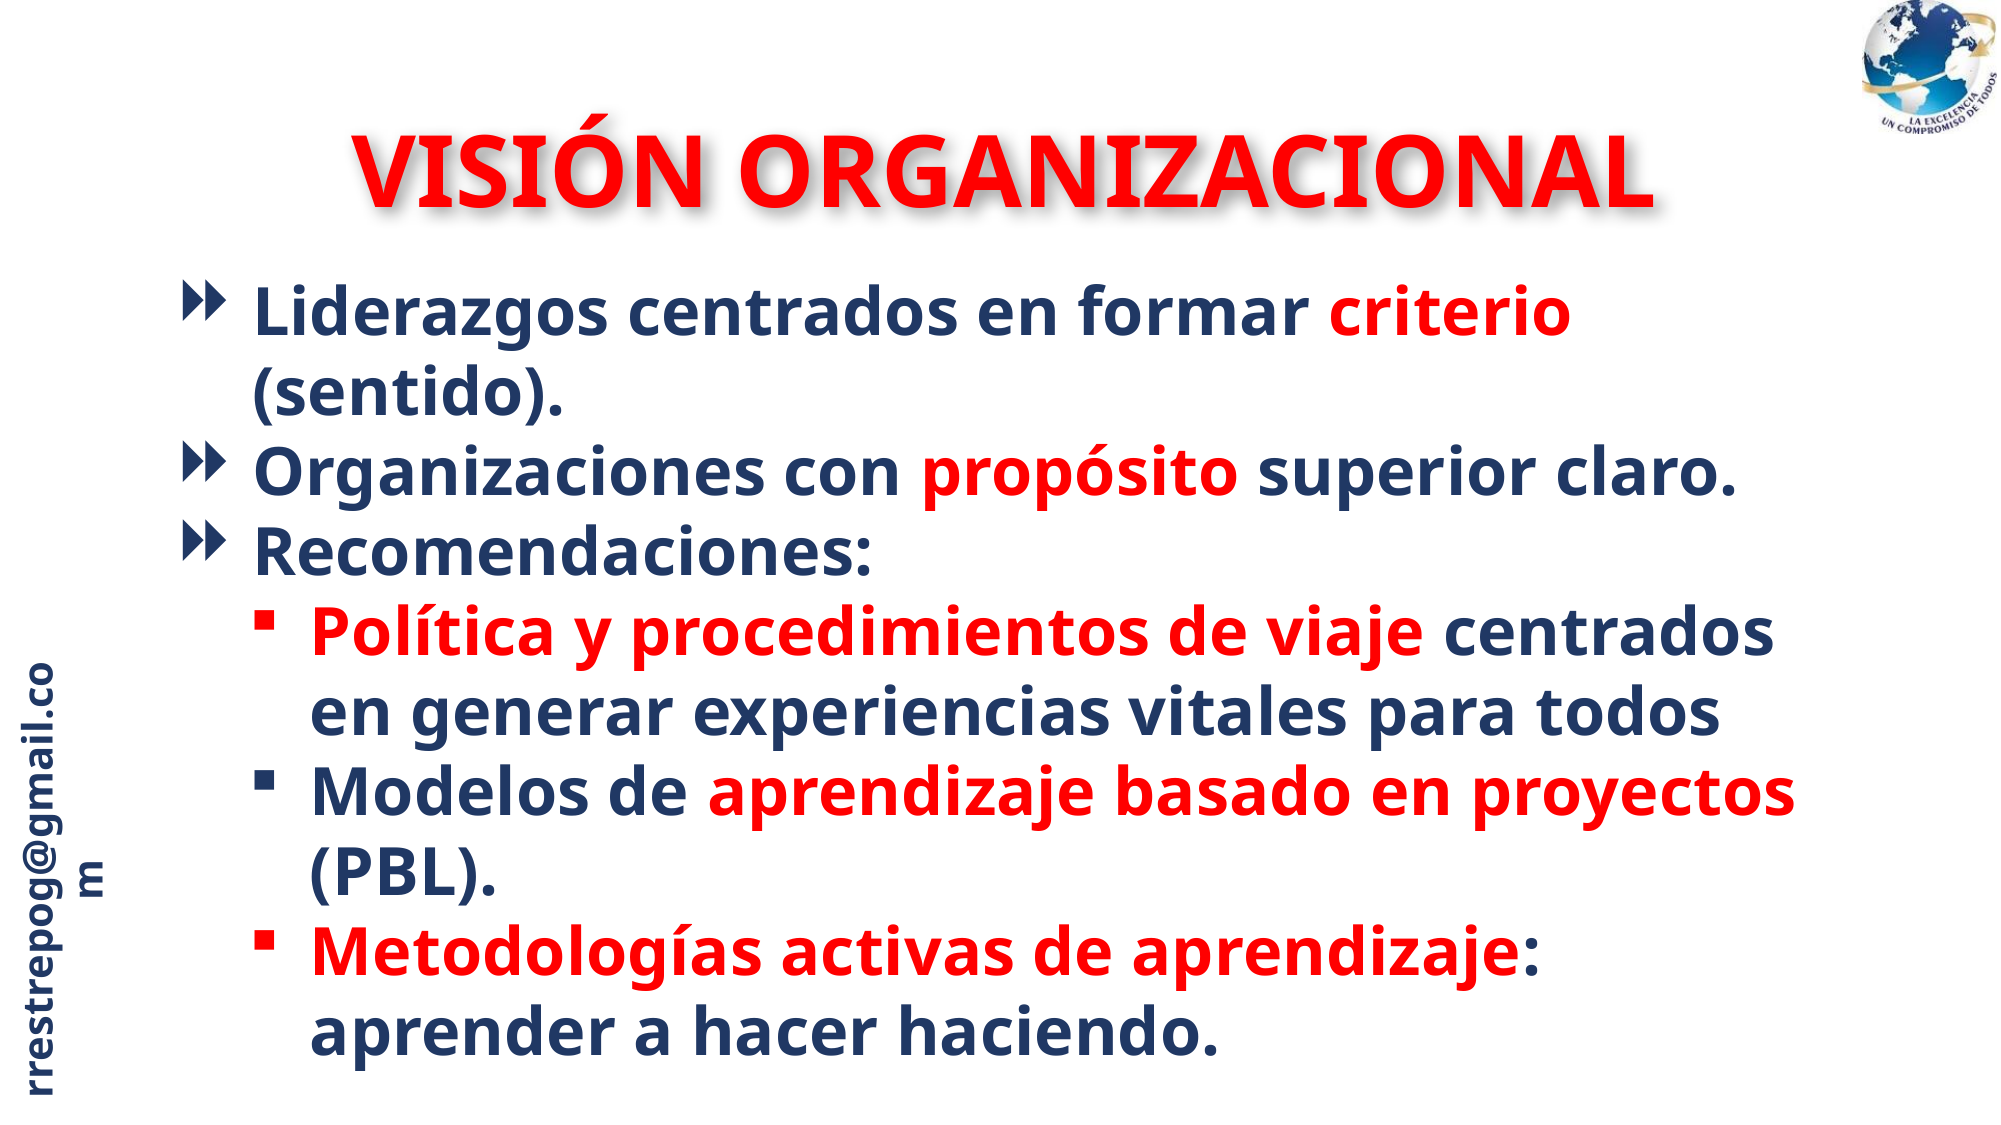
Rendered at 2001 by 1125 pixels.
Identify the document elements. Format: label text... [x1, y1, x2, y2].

text_box VISIÓN ORGANIZACIONAL [113, 99, 1896, 235]
picture [1862, 0, 1997, 134]
text_box Liderazgos centrados en formar criterio (sentido). Organizaciones con propósito superior claro. Recomendaciones: Política y procedimientos de viaje centrados en generar experiencias vitales para todos Modelos de aprendizaje basado en proyectos (PBL). Metodologías activas de aprendizaje: aprender a hacer haciendo. [162, 261, 1838, 1125]
